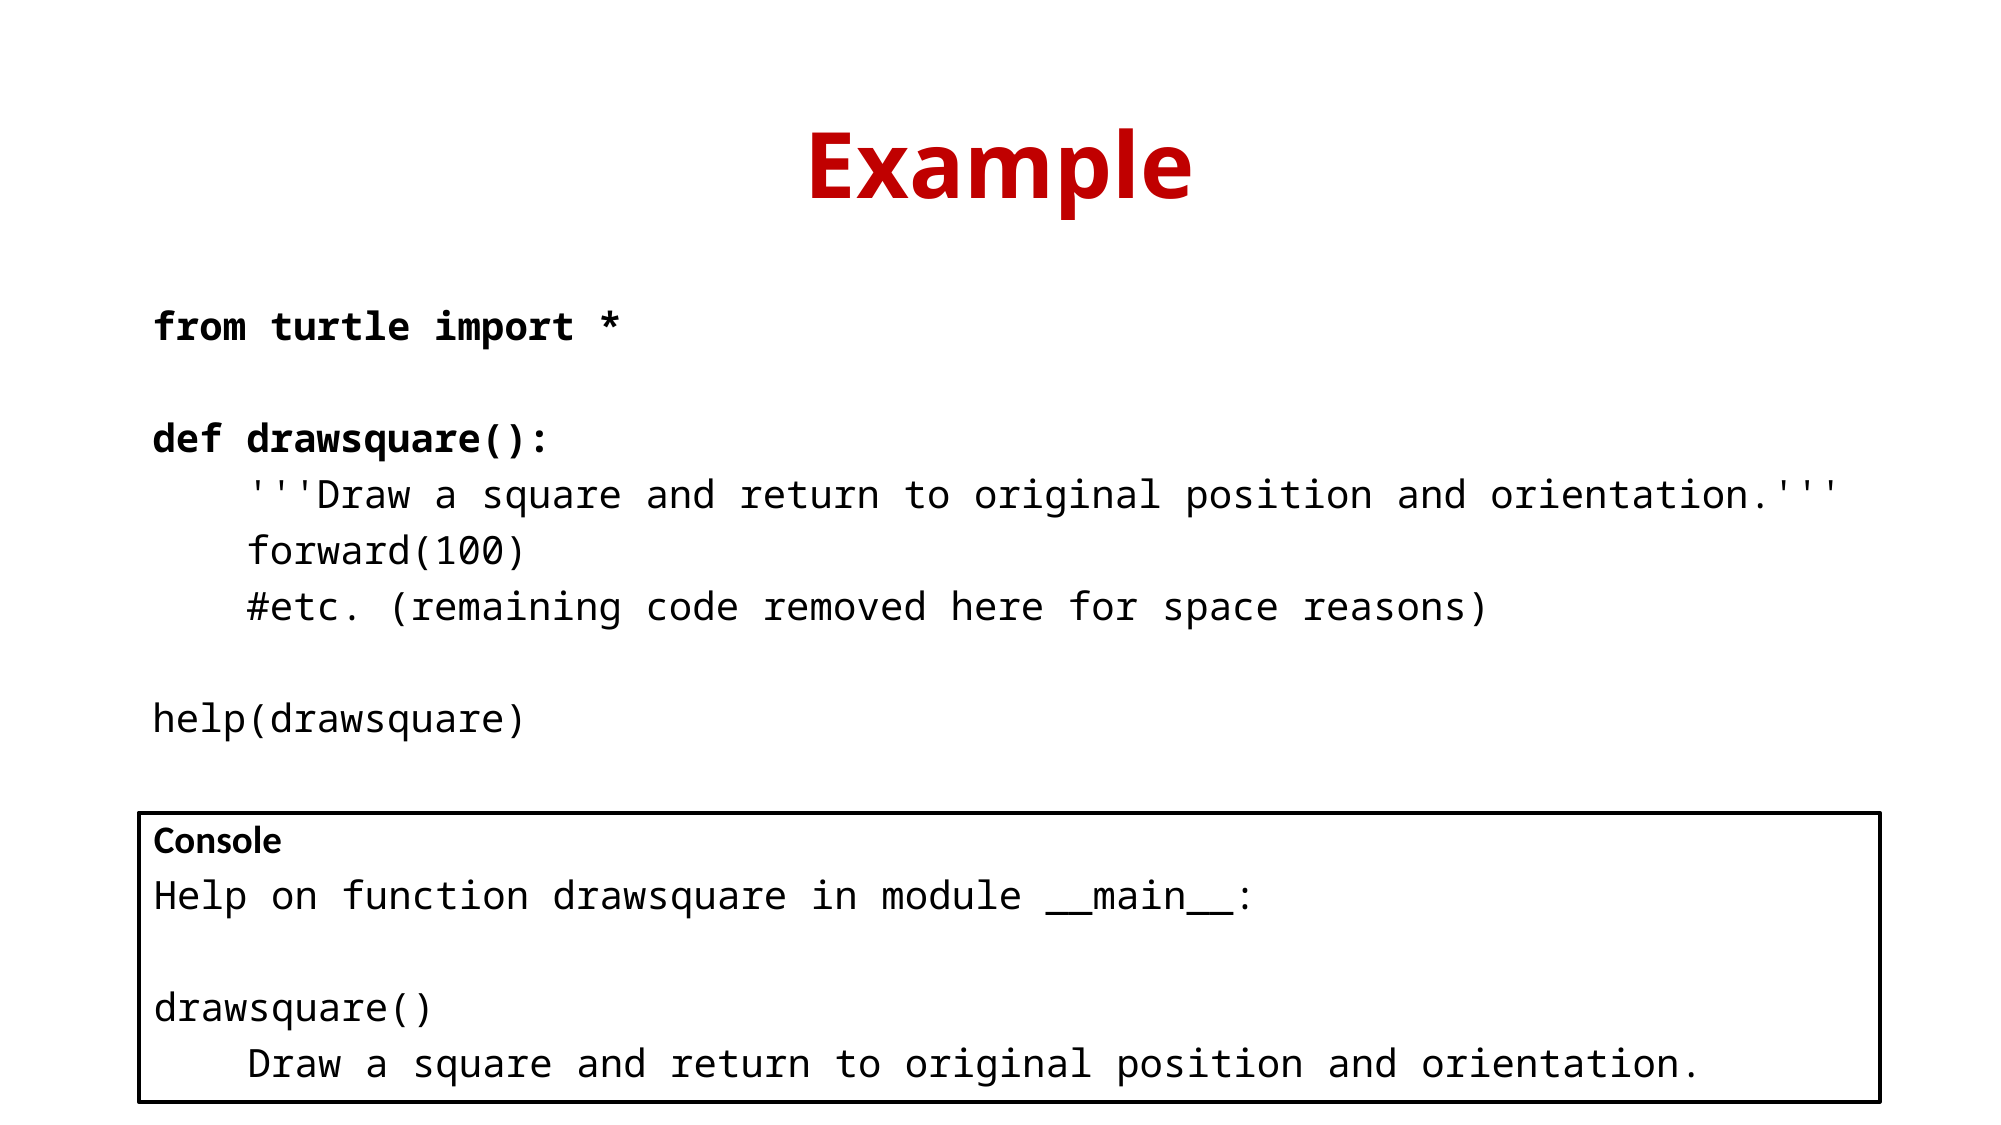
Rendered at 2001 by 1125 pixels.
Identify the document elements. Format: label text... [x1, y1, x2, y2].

text_box Console Help on function drawsquare in module __main__: drawsquare() Draw a square and return to original position and orientation. [138, 812, 1880, 1102]
title Example [137, 59, 1863, 278]
list from turtle import * def drawsquare(): '''Draw a square and return to original position and orientation.''' forward(100) #etc. (remaining code removed here for space reasons) help(drawsquare) [137, 299, 1863, 793]
